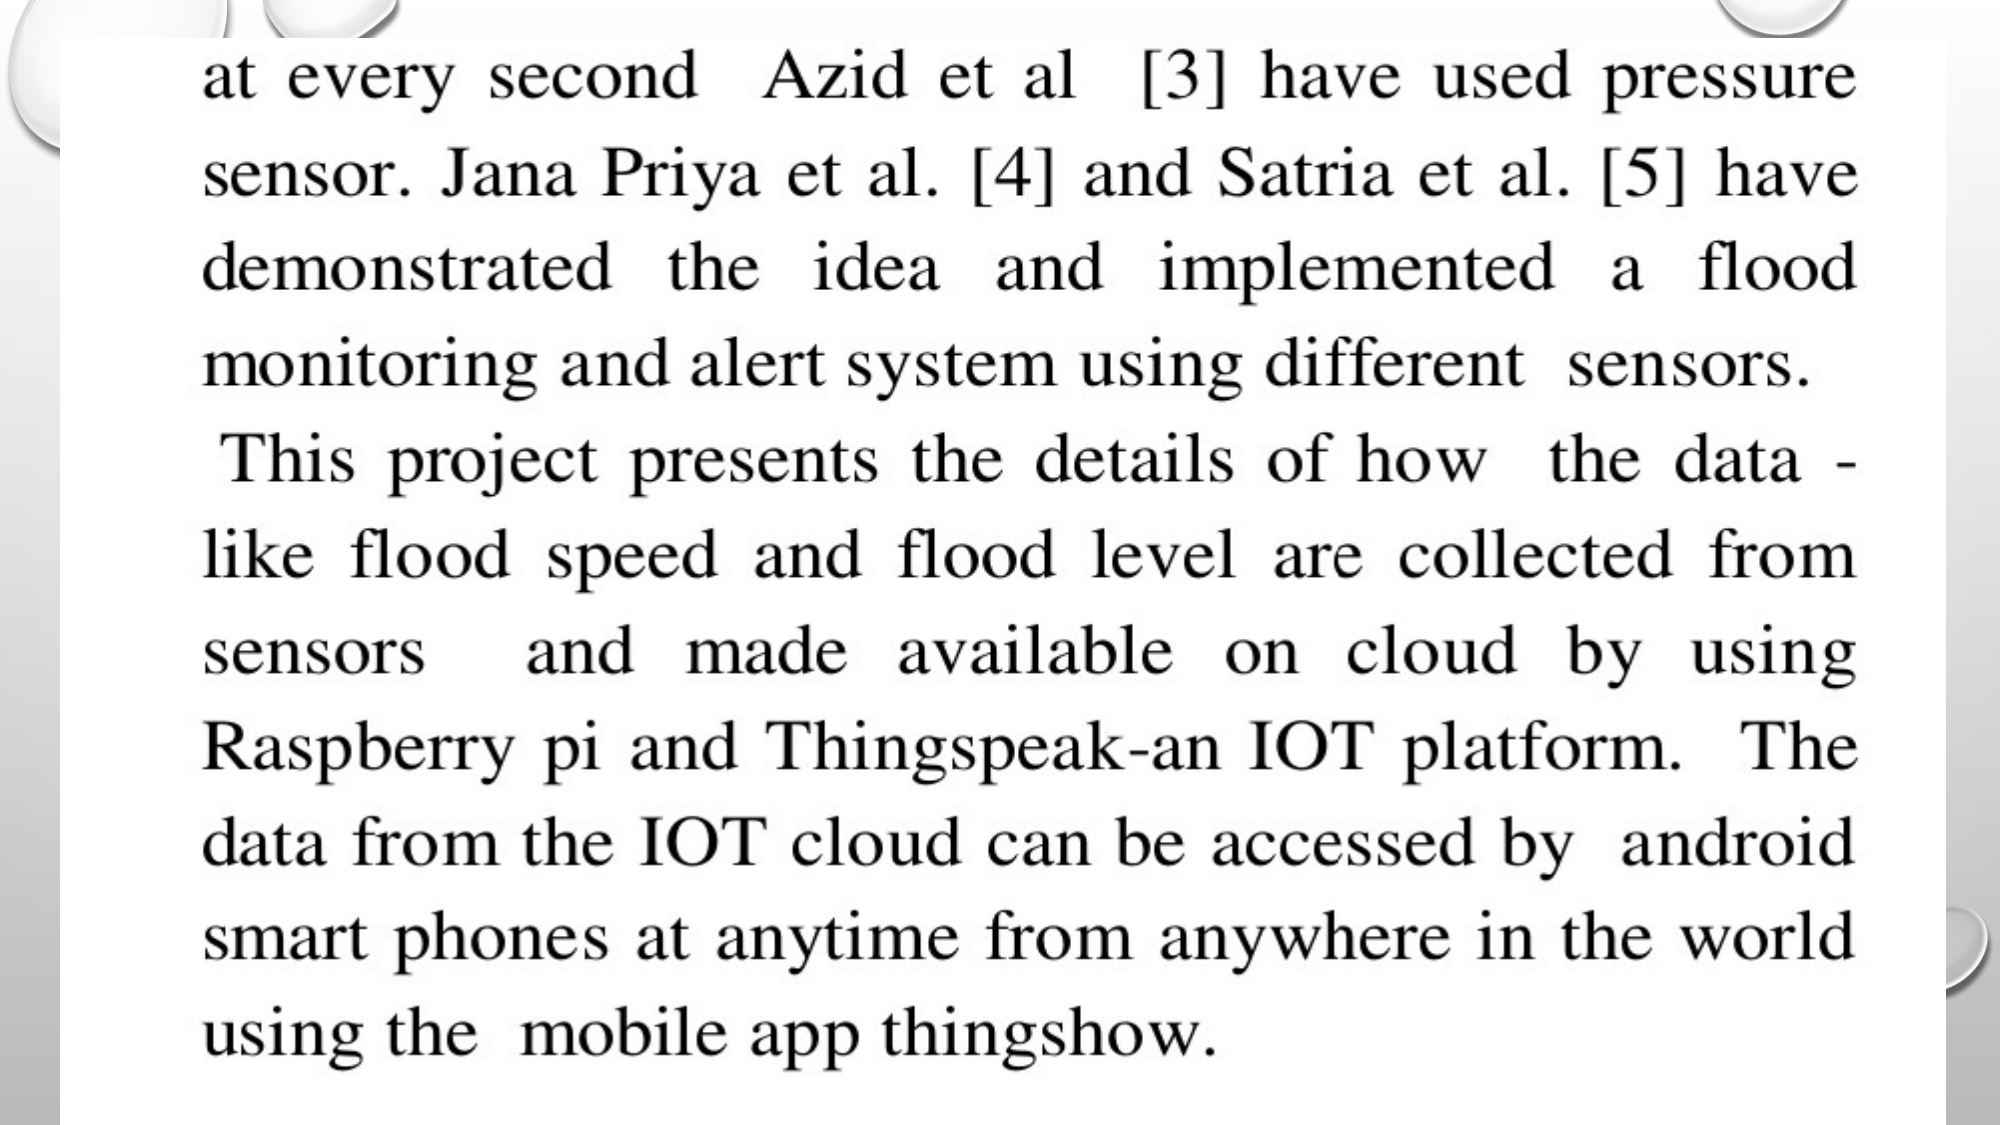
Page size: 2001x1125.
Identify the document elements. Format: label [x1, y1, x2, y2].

picture [0, 0, 2000, 1125]
list [60, 38, 1946, 1125]
